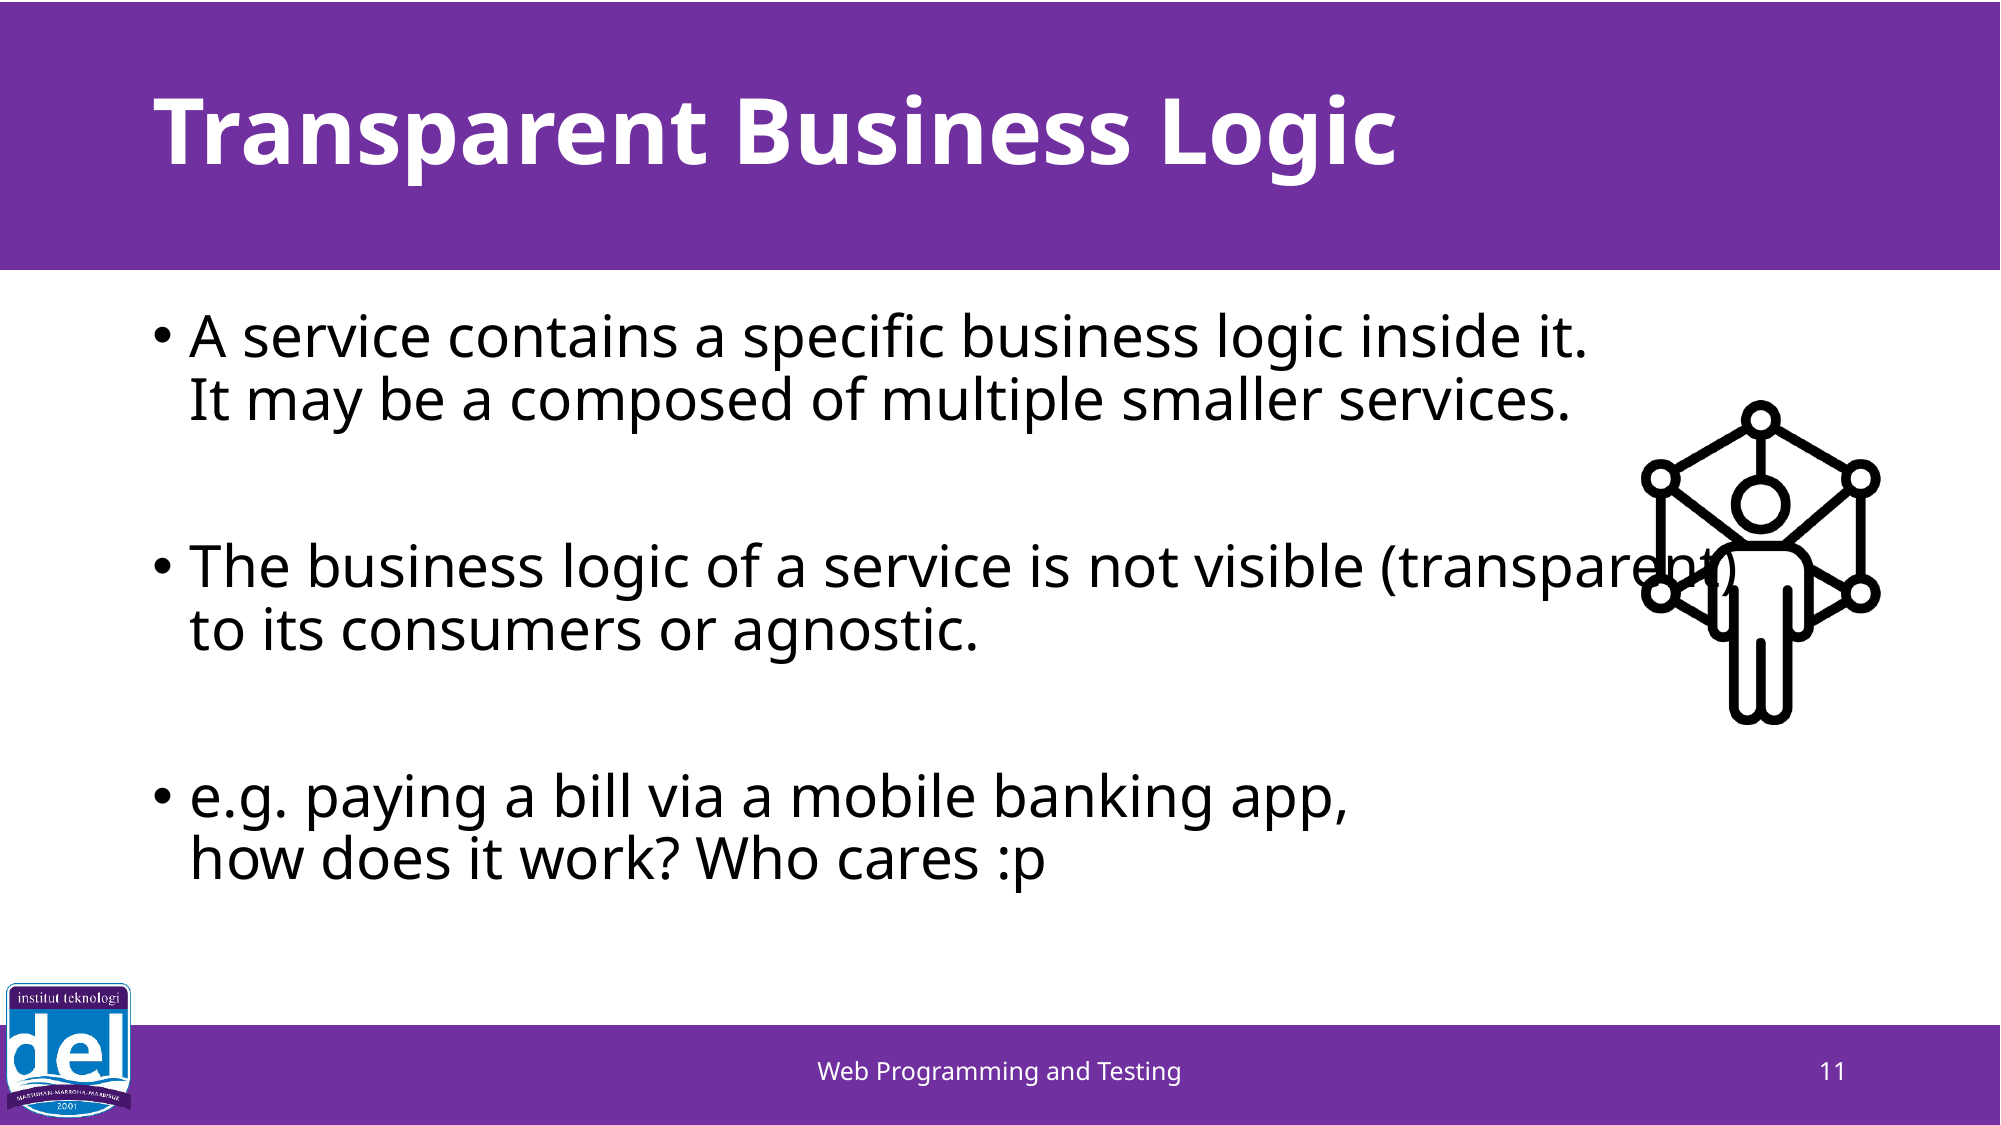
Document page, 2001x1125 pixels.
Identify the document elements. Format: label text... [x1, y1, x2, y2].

footer Web Programming and Testing [662, 1042, 1338, 1103]
picture [5, 982, 131, 1118]
slide_number 11 [1697, 1042, 1863, 1103]
title Transparent Business Logic [137, 26, 1863, 244]
list A service contains a specific business logic inside it. It may be a composed of multiple smaller services. The business logic of a service is not visible (transparent) to its consumers or agnostic. e.g. paying a bill via a mobile banking app, how does it work? Who cares :p [137, 299, 1863, 1014]
picture [1597, 400, 1923, 725]
